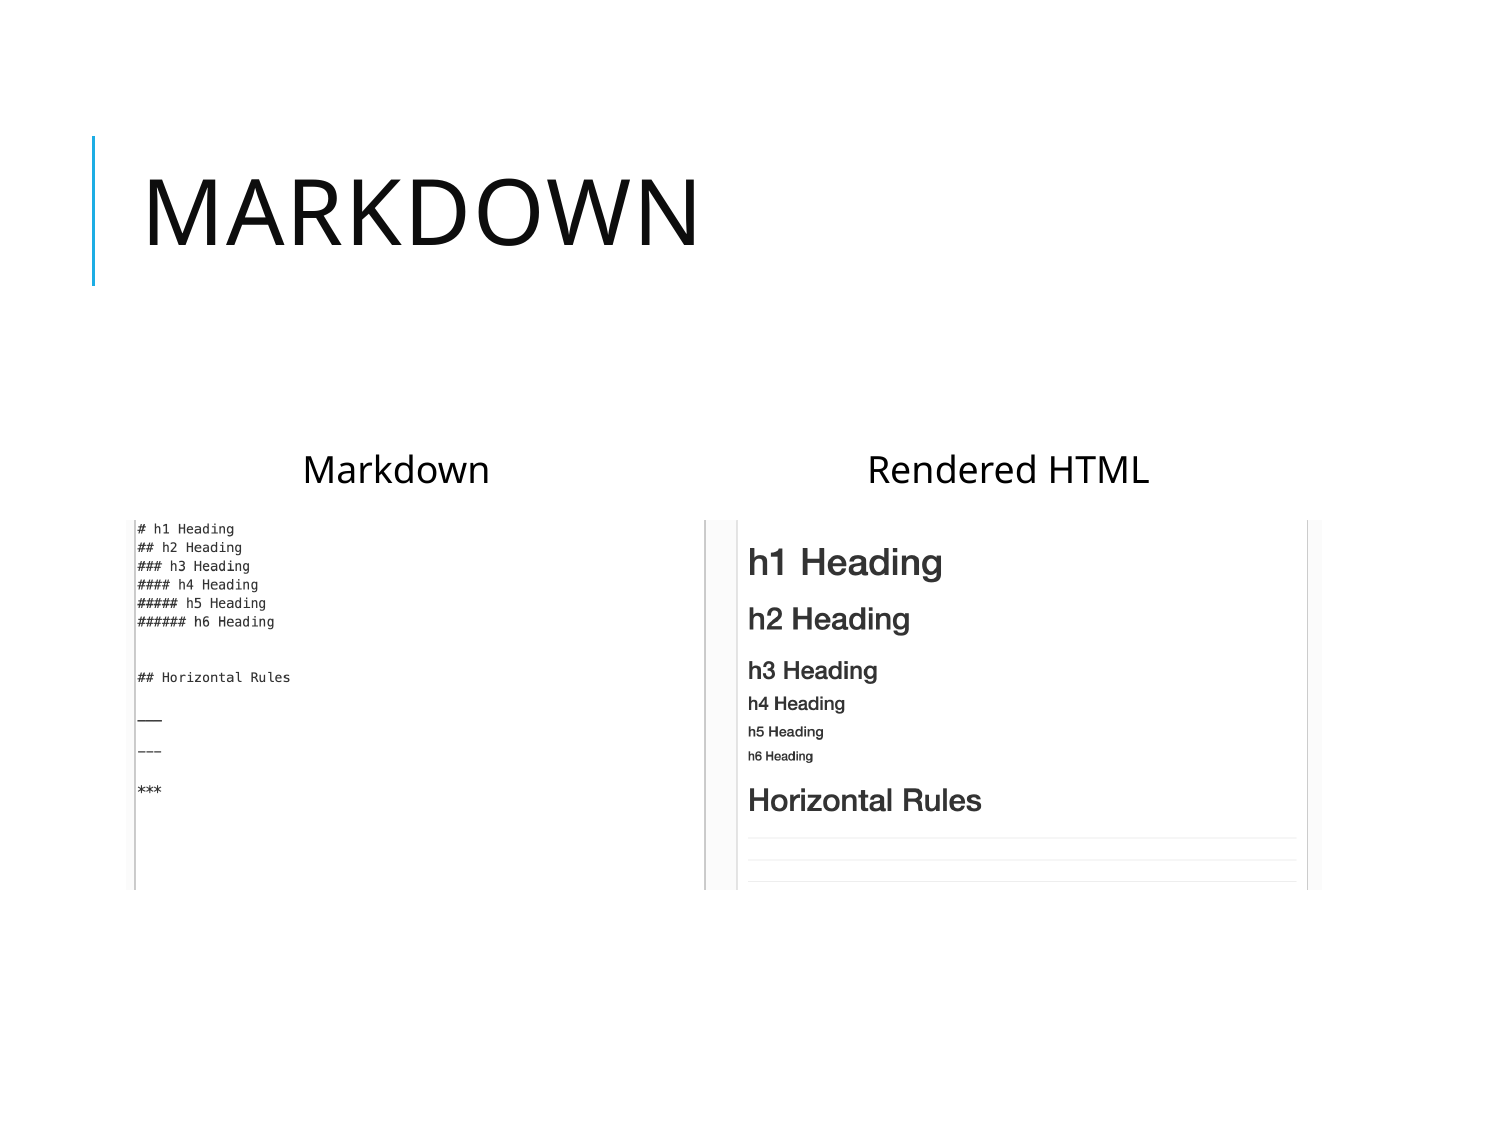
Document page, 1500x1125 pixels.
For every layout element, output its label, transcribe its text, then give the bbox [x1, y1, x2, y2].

text_box Markdown [287, 438, 506, 499]
text_box Rendered HTML [852, 438, 1165, 499]
title Markdown [126, 96, 1322, 342]
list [125, 519, 1323, 890]
